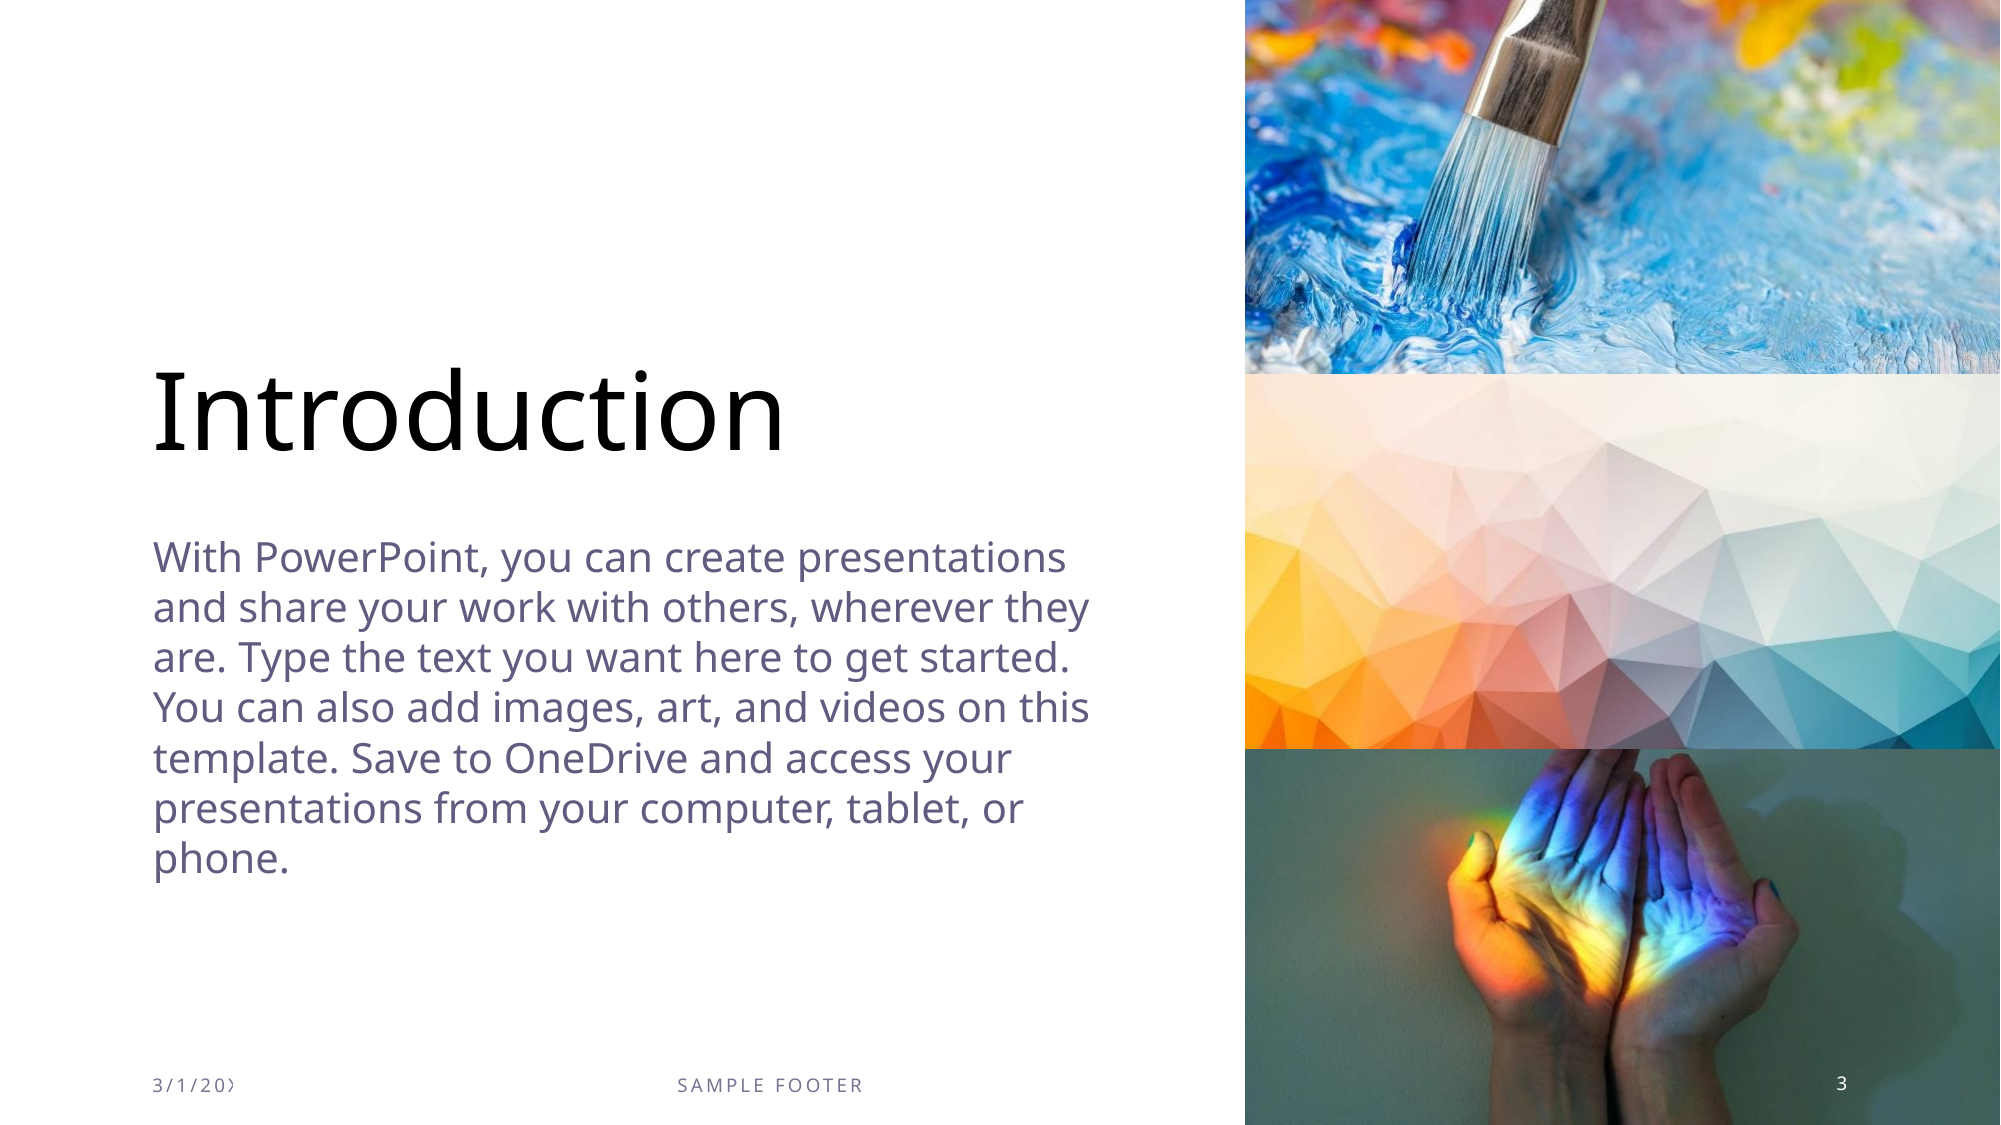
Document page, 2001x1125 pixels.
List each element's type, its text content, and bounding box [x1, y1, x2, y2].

list With PowerPoint, you can create presentations and share your work with others, wherever they are. Type the text you want here to get started. You can also add images, art, and videos on this template. Save to OneDrive and access your presentations from your computer, tablet, or phone. [138, 523, 1109, 1014]
footer SAMPLE FOOTER TEXT [662, 1054, 1244, 1115]
picture [1244, 0, 2000, 1125]
title Introduction [138, 140, 1109, 482]
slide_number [137, 1054, 588, 1115]
